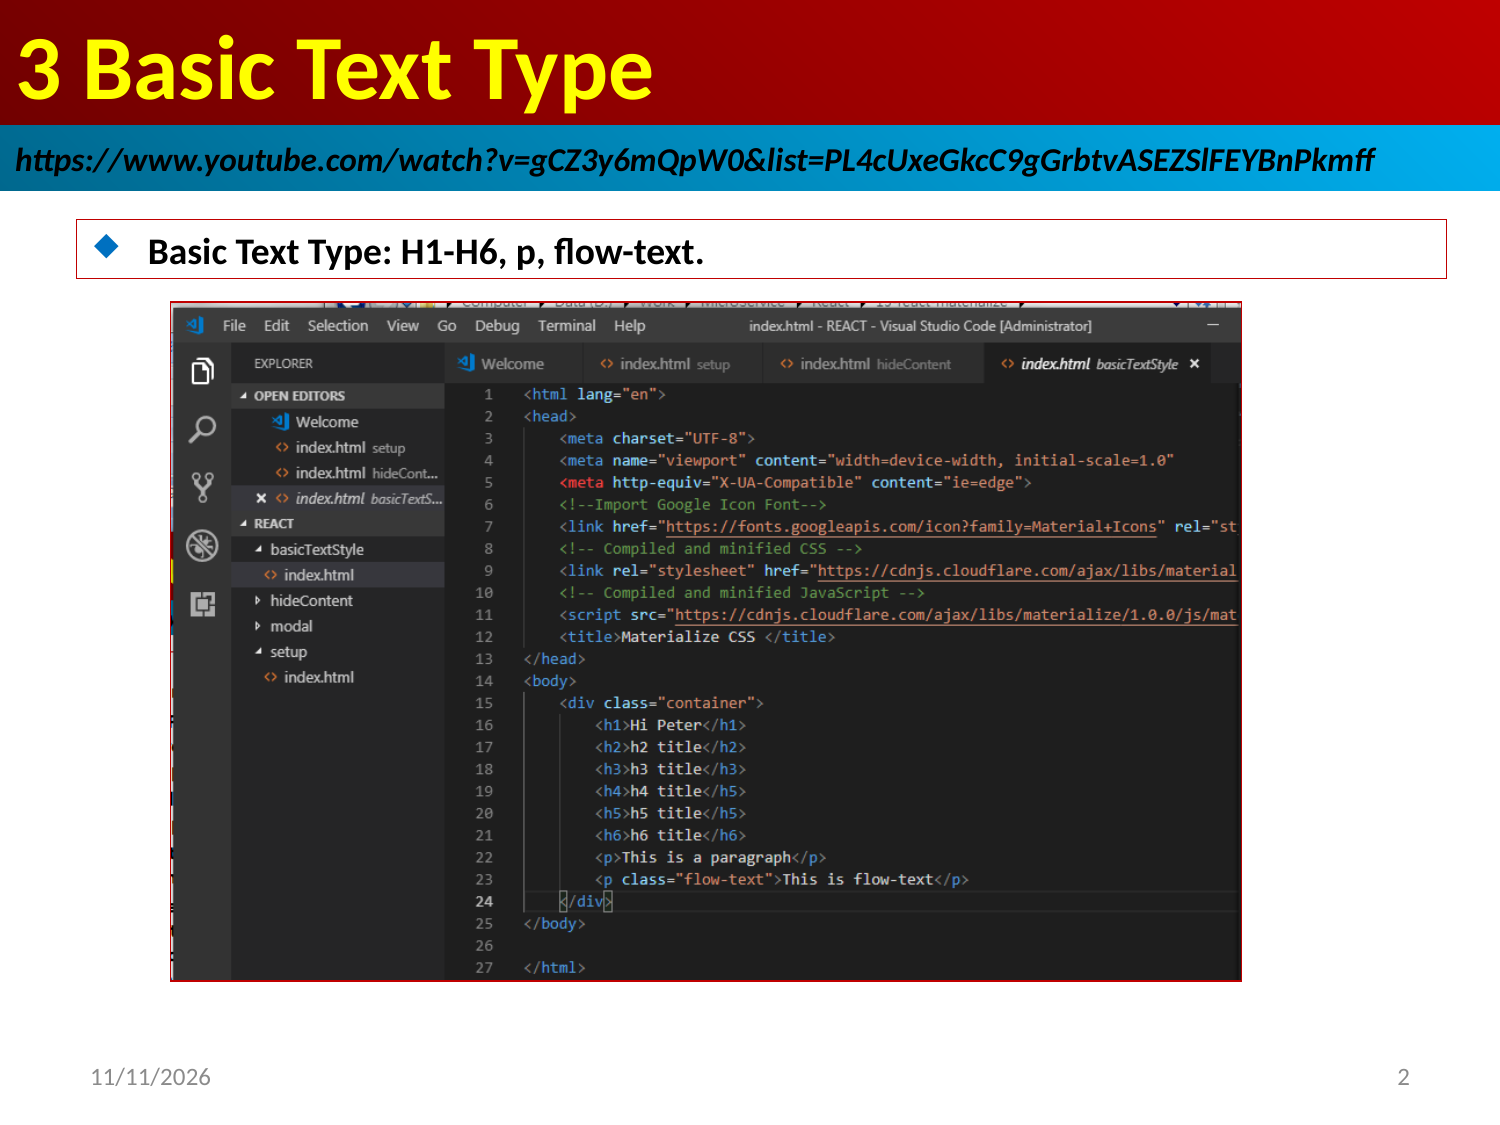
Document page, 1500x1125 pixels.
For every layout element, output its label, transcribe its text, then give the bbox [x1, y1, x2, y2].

title 3 Basic Text Type [0, 0, 1500, 125]
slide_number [75, 1042, 425, 1109]
picture [170, 302, 1241, 981]
subtitle Basic Text Type: H1-H6, p, flow-text. [76, 219, 1447, 279]
slide_number 2 [1074, 1042, 1425, 1109]
text_box https://www.youtube.com/watch?v=gCZ3y6mQpW0&list=PL4cUxeGkcC9gGrbtvASEZSlFEYBnPkmff [0, 125, 1500, 191]
